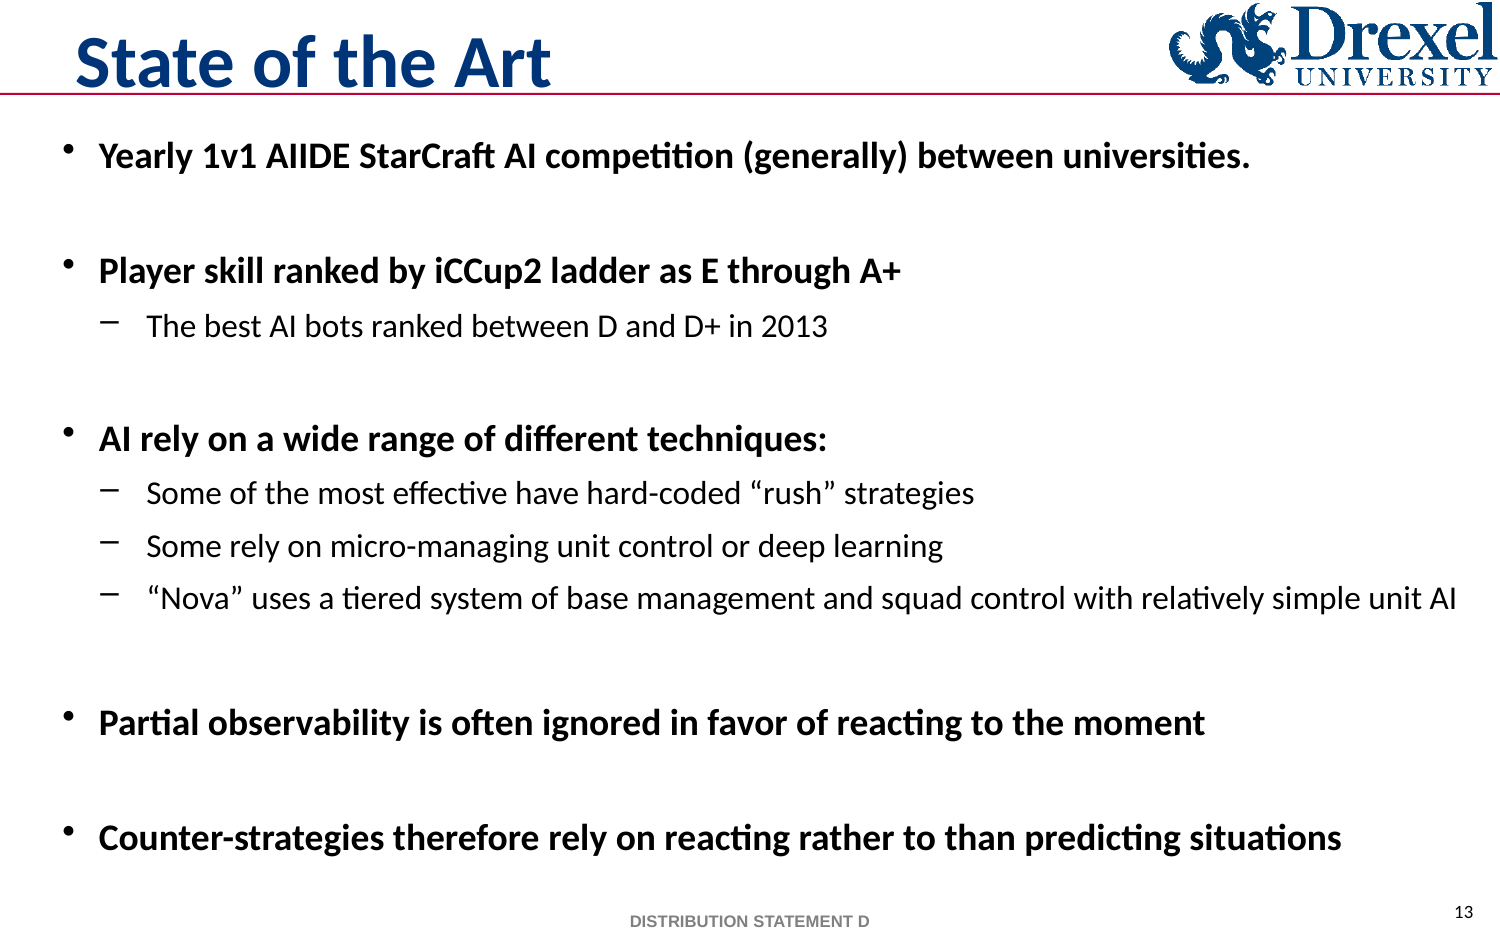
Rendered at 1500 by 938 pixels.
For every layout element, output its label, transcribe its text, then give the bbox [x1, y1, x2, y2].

picture [1166, 0, 1500, 88]
list Yearly 1v1 AIIDE StarCraft AI competition (generally) between universities. Player skill ranked by iCCup2 ladder as E through A+ The best AI bots ranked between D and D+ in 2013 AI rely on a wide range of different techniques: Some of the most effective have hard-coded “rush” strategies Some rely on micro-managing unit control or deep learning “Nova” uses a tiered system of base management and squad control with relatively simple unit AI Partial observability is often ignored in favor of reacting to the moment Counter-strategies therefore rely on reacting rather to than predicting situations [61, 130, 1476, 849]
title State of the Art [75, 20, 1428, 94]
